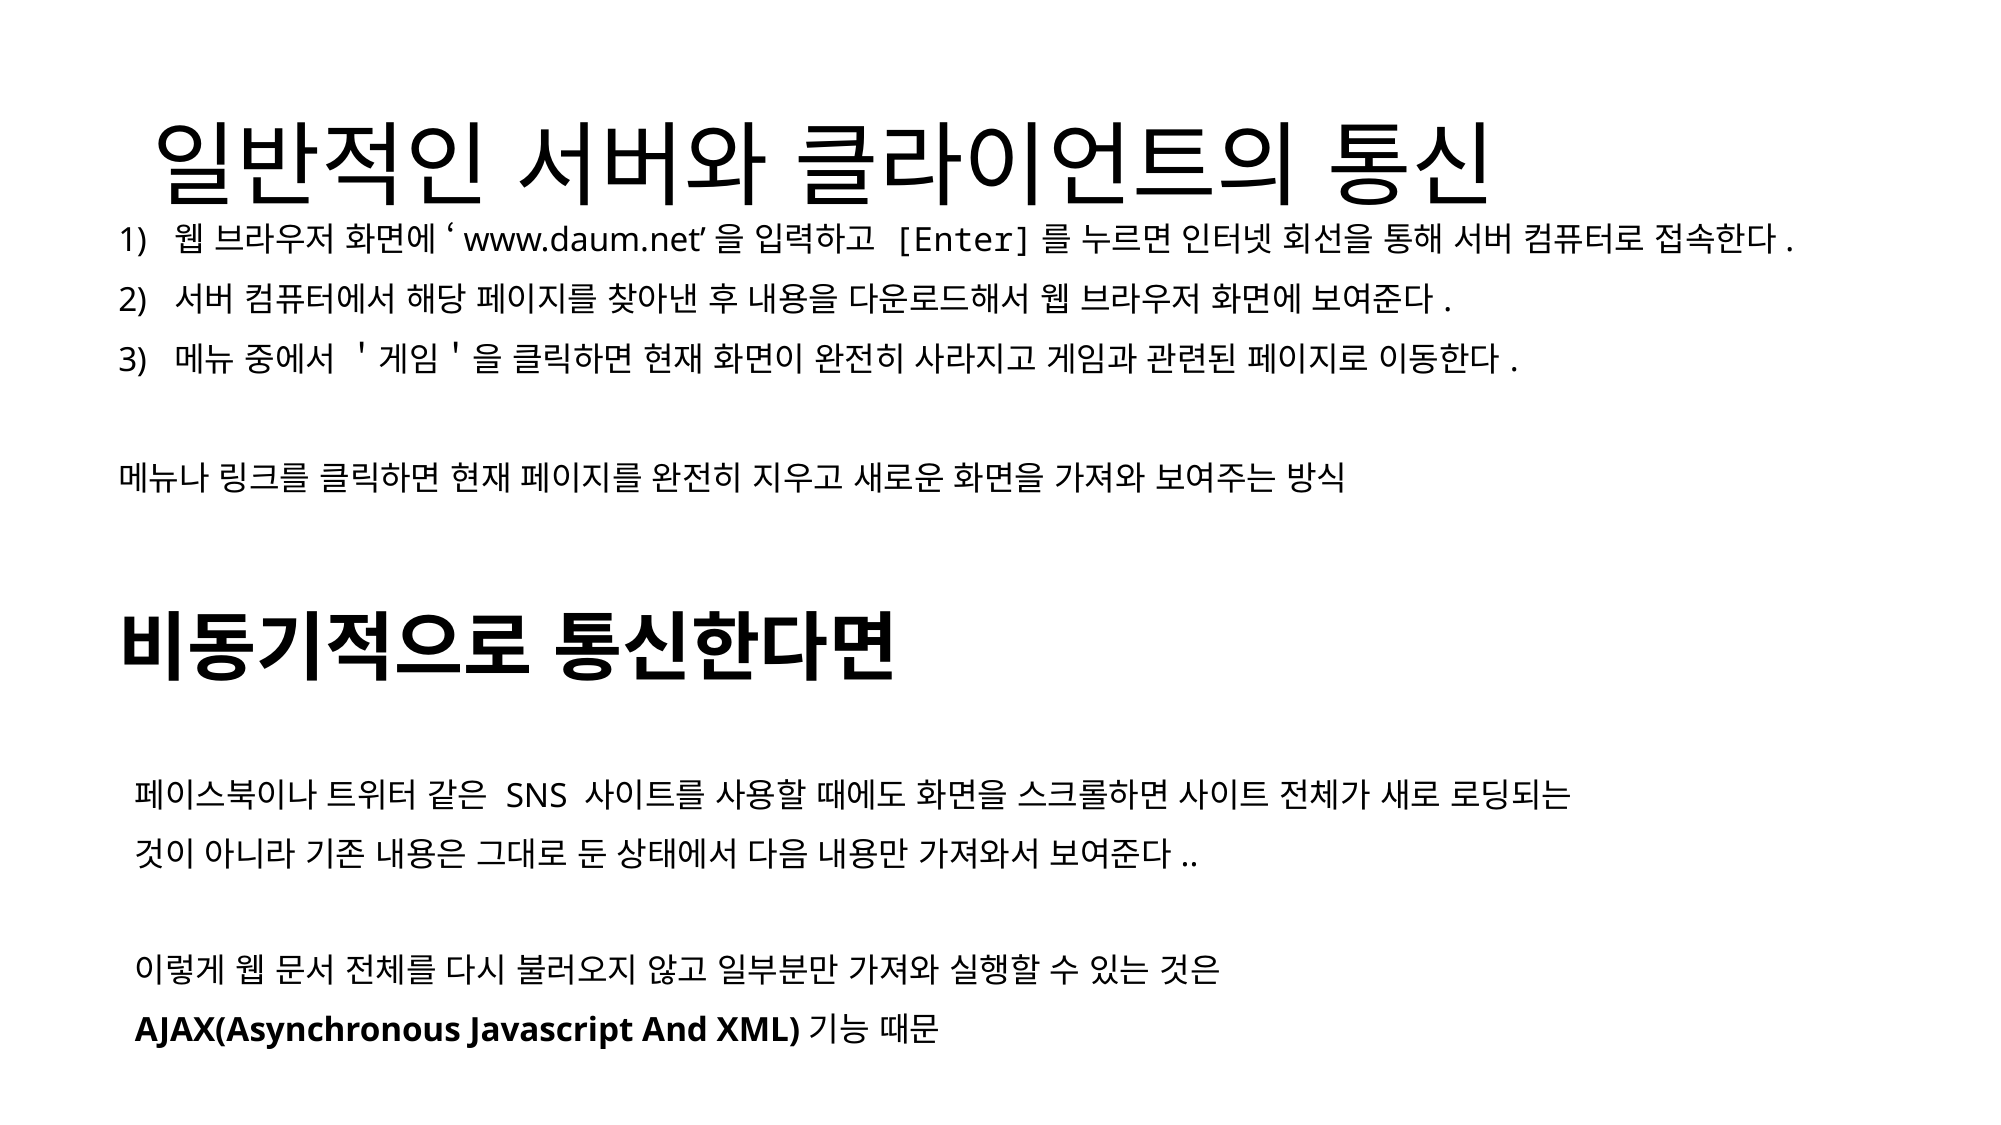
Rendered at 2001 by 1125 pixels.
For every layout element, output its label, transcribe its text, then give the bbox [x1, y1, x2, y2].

text_box 페이스북이나 트위터 같은 SNS 사이트를 사용할 때에도 화면을 스크롤하면 사이트 전체가 새로 로딩되는 것이 아니라 기존 내용은 그대로 둔 상태에서 다음 내용만 가져와서 보여준다.. [119, 746, 1603, 881]
title 일반적인 서버와 클라이언트의 통신 [137, 59, 1863, 278]
text_box 비동기적으로 통신한다면 [103, 581, 1566, 720]
text_box 이렇게 웹 문서 전체를 다시 불러오지 않고 일부분만 가져와 실행할 수 있는 것은 AJAX(Asynchronous Javascript And XML)기능 때문 [119, 921, 1498, 1056]
text_box 웹 브라우저 화면에 ‘www.daum.net’을 입력하고 [Enter]를 누르면 인터넷 회선을 통해 서버 컴퓨터로 접속한다. 서버 컴퓨터에서 해당 페이지를 찾아낸 후 내용을 다운로드해서 웹 브라우저 화면에 보여준다. 메뉴 중에서 ＇게임＇을 클릭하면 현재 화면이 완전히 사라지고 게임과 관련된 페이지로 이동한다. 메뉴나 링크를 클릭하면 현재 페이지를 완전히 지우고 새로운 화면을 가져와 보여주는 방식 [103, 190, 1857, 505]
